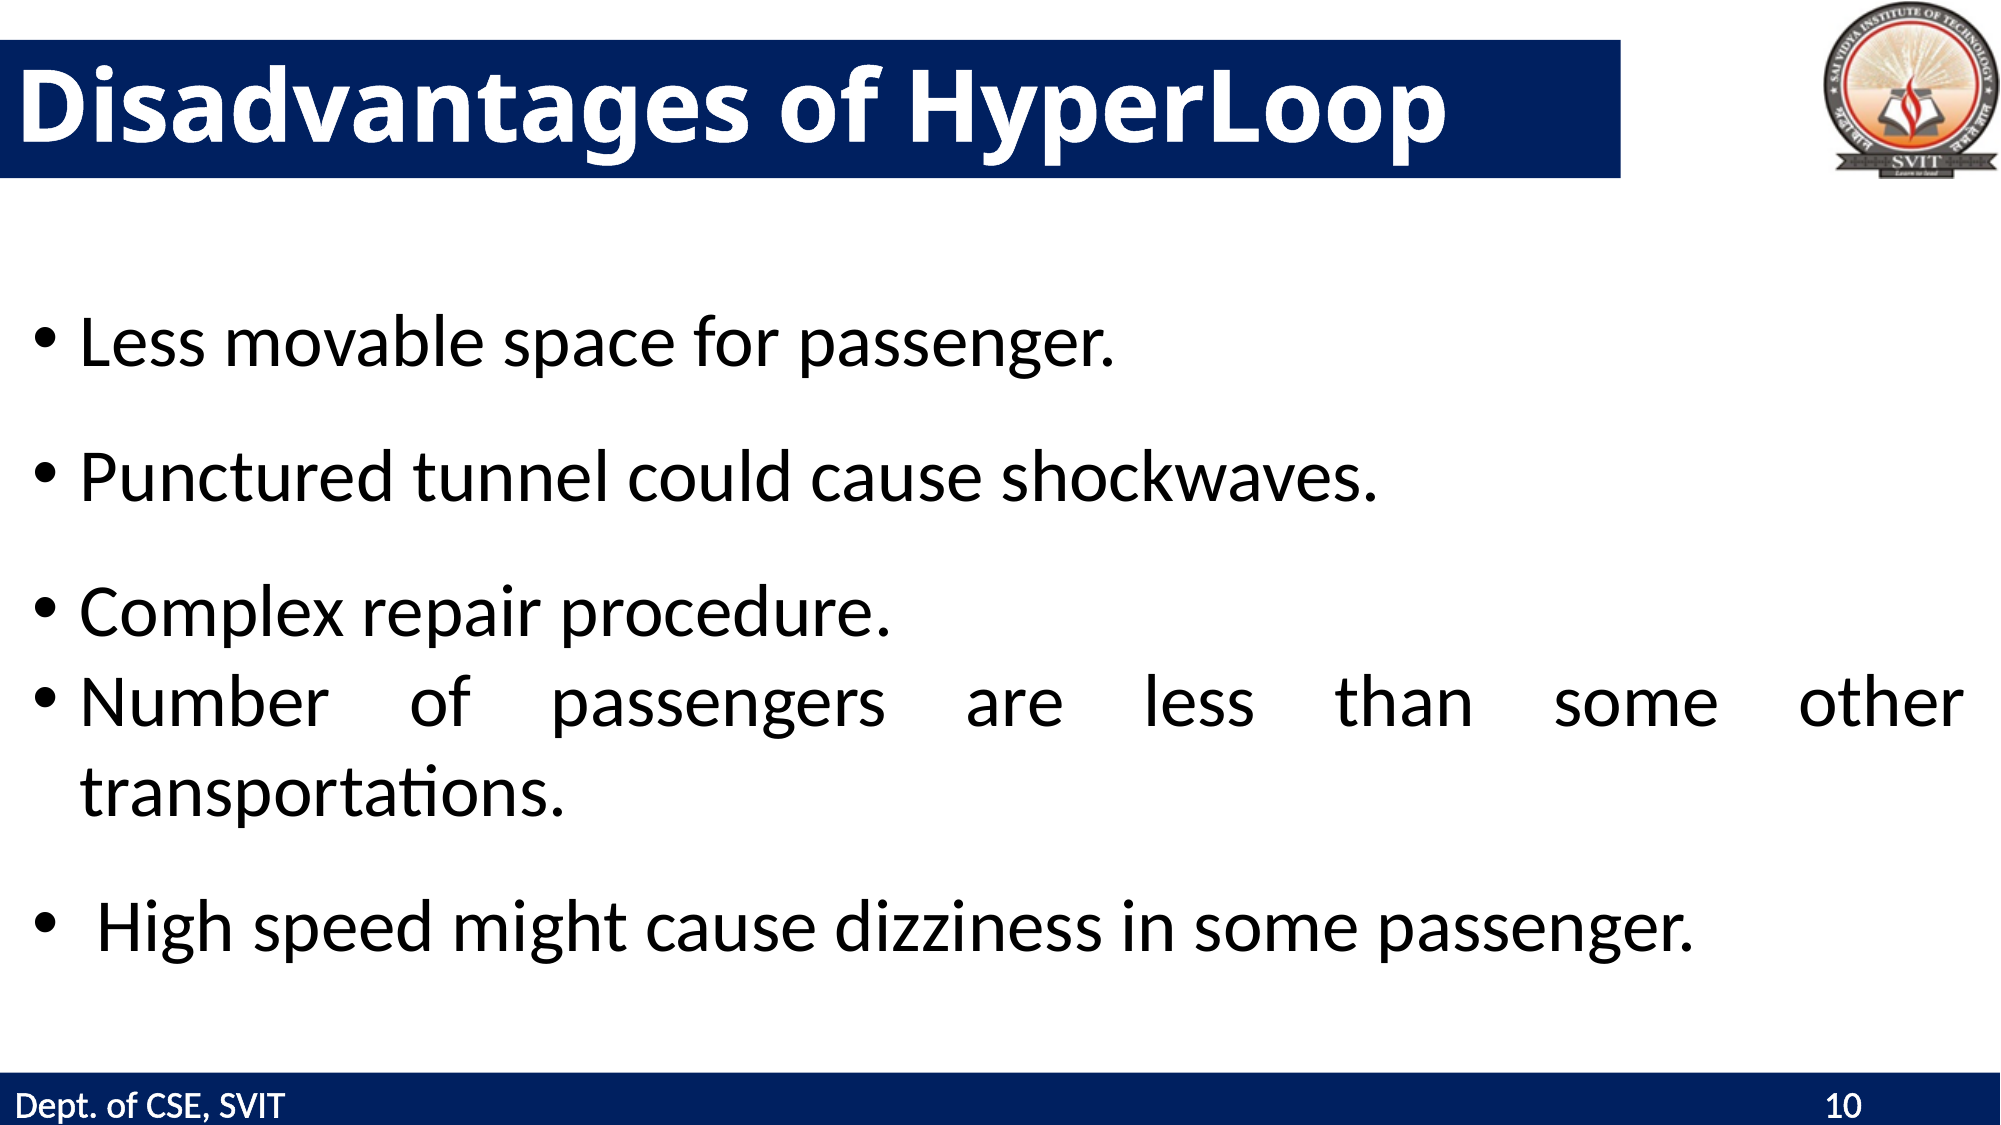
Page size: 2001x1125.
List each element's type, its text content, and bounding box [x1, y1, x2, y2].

picture [1823, 1, 2000, 179]
title Disadvantages of HyperLoop [0, 39, 1621, 179]
text_box Less movable space for passenger. Punctured tunnel could cause shockwaves. Complex repair procedure. Number of passengers are less than some other transportations. High speed might cause dizziness in some passenger. [18, 239, 1982, 975]
text_box Dept. of CSE, SVIT 10 [0, 1072, 2000, 1125]
